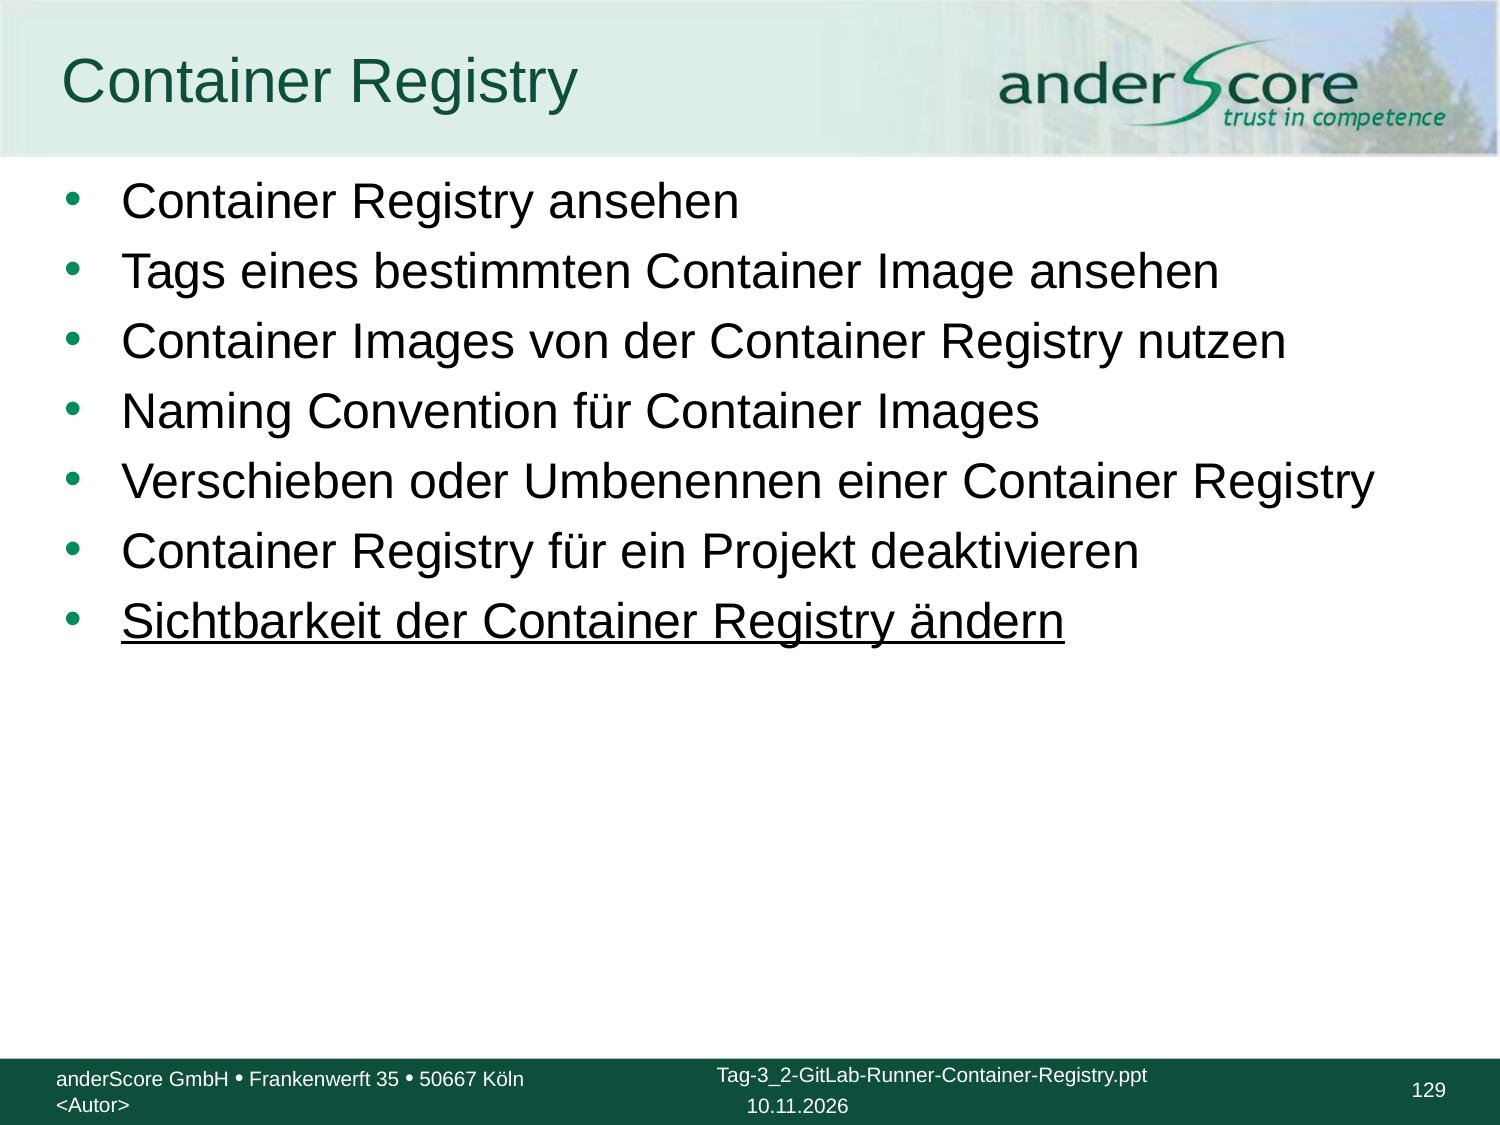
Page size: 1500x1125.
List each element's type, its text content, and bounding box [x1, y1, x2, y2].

list Container Registry ansehen Tags eines bestimmten Container Image ansehen Container Images von der Container Registry nutzen Naming Convention für Container Images Verschieben oder Umbenennen einer Container Registry Container Registry für ein Projekt deaktivieren Sichtbarkeit der Container Registry ändern [49, 160, 1447, 1047]
picture [0, 0, 1500, 157]
title Container Registry [46, 24, 959, 141]
